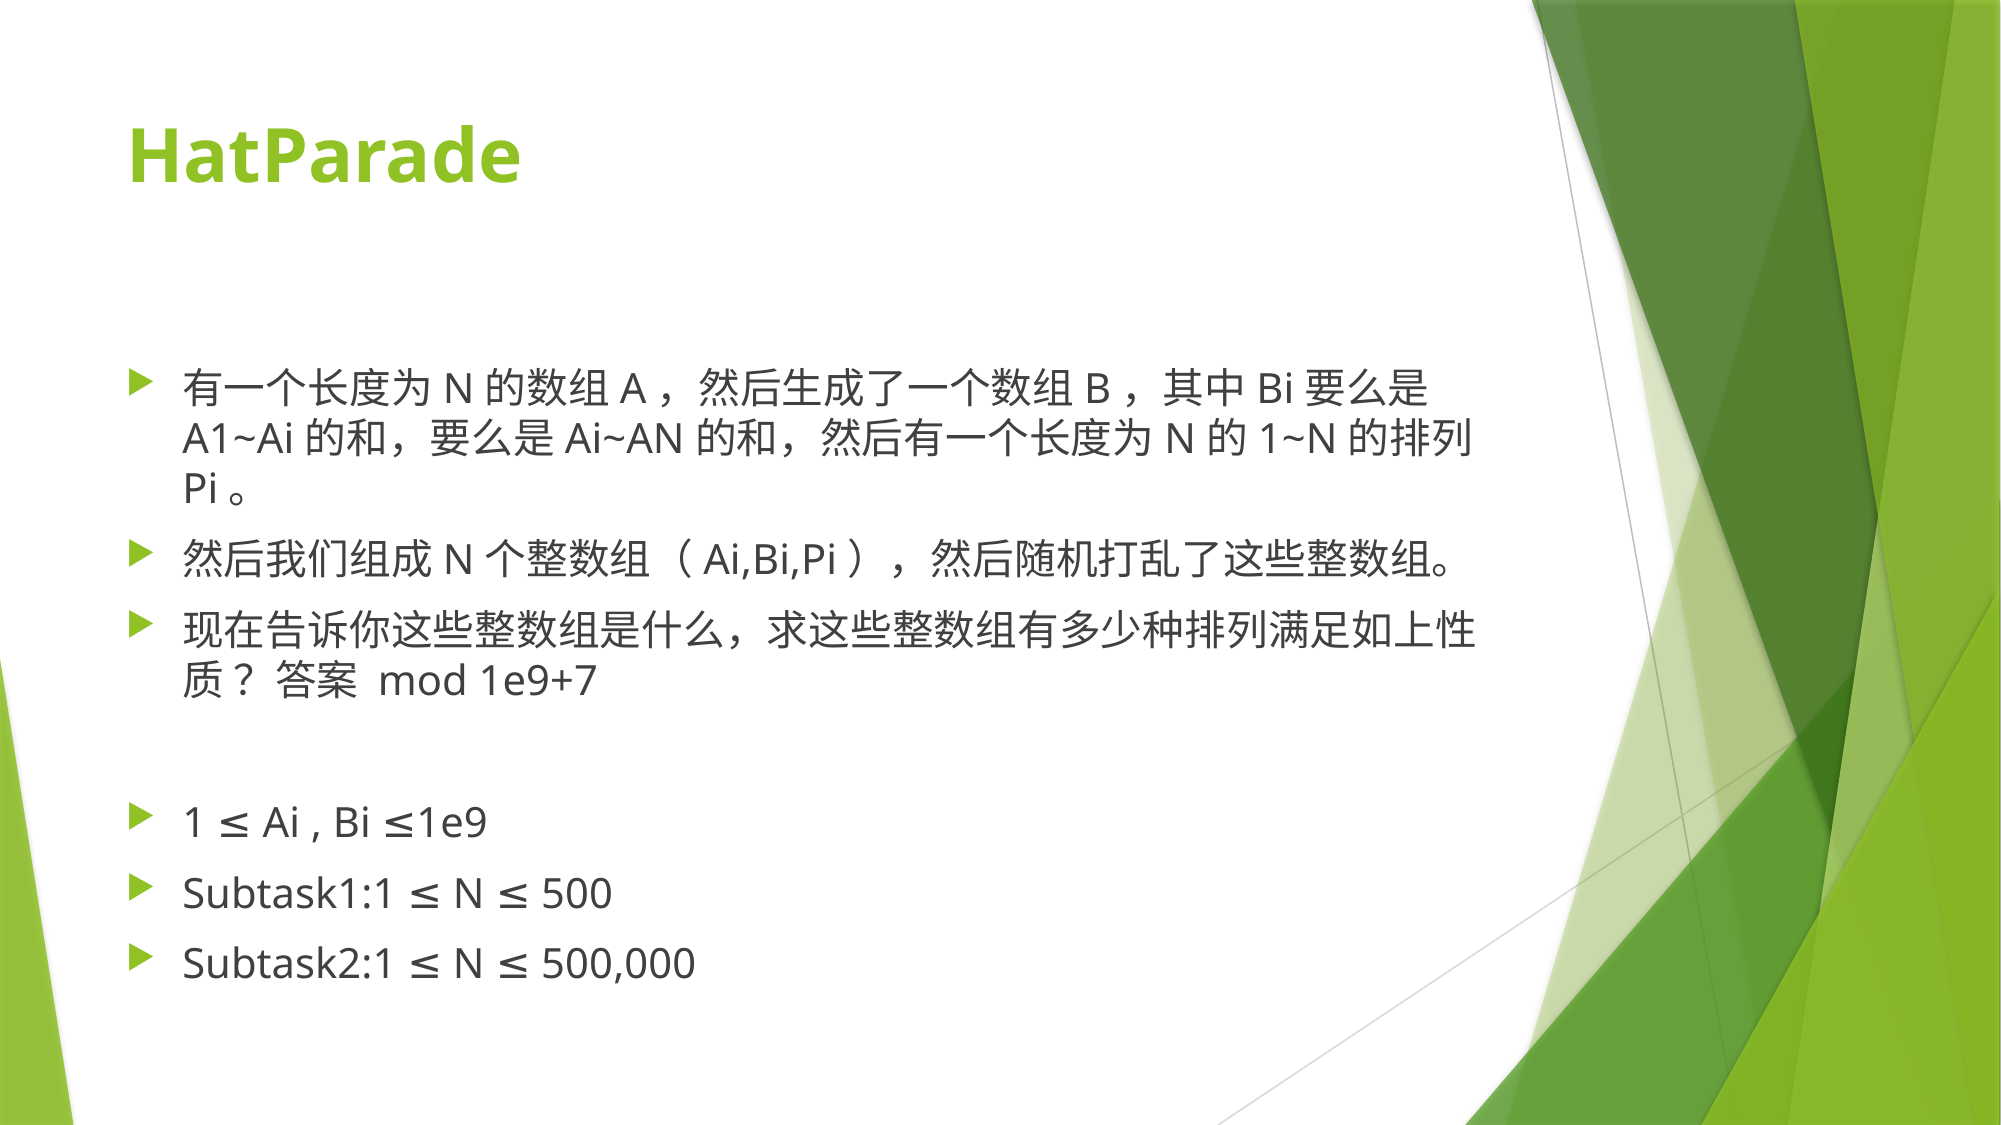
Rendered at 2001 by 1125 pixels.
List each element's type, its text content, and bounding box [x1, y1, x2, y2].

list 有一个长度为N的数组A，然后生成了一个数组B，其中Bi要么是A1~Ai的和，要么是Ai~AN的和，然后有一个长度为N的1~N的排列Pi。 然后我们组成N个整数组（Ai,Bi,Pi），然后随机打乱了这些整数组。 现在告诉你这些整数组是什么，求这些整数组有多少种排列满足如上性质 ？答案 mod 1e9+7 1 ≤ Ai , Bi ≤1e9 Subtask1:1 ≤ N ≤ 500 Subtask2:1 ≤ N ≤ 500,000 [111, 354, 1522, 992]
title HatParade [111, 99, 1522, 317]
